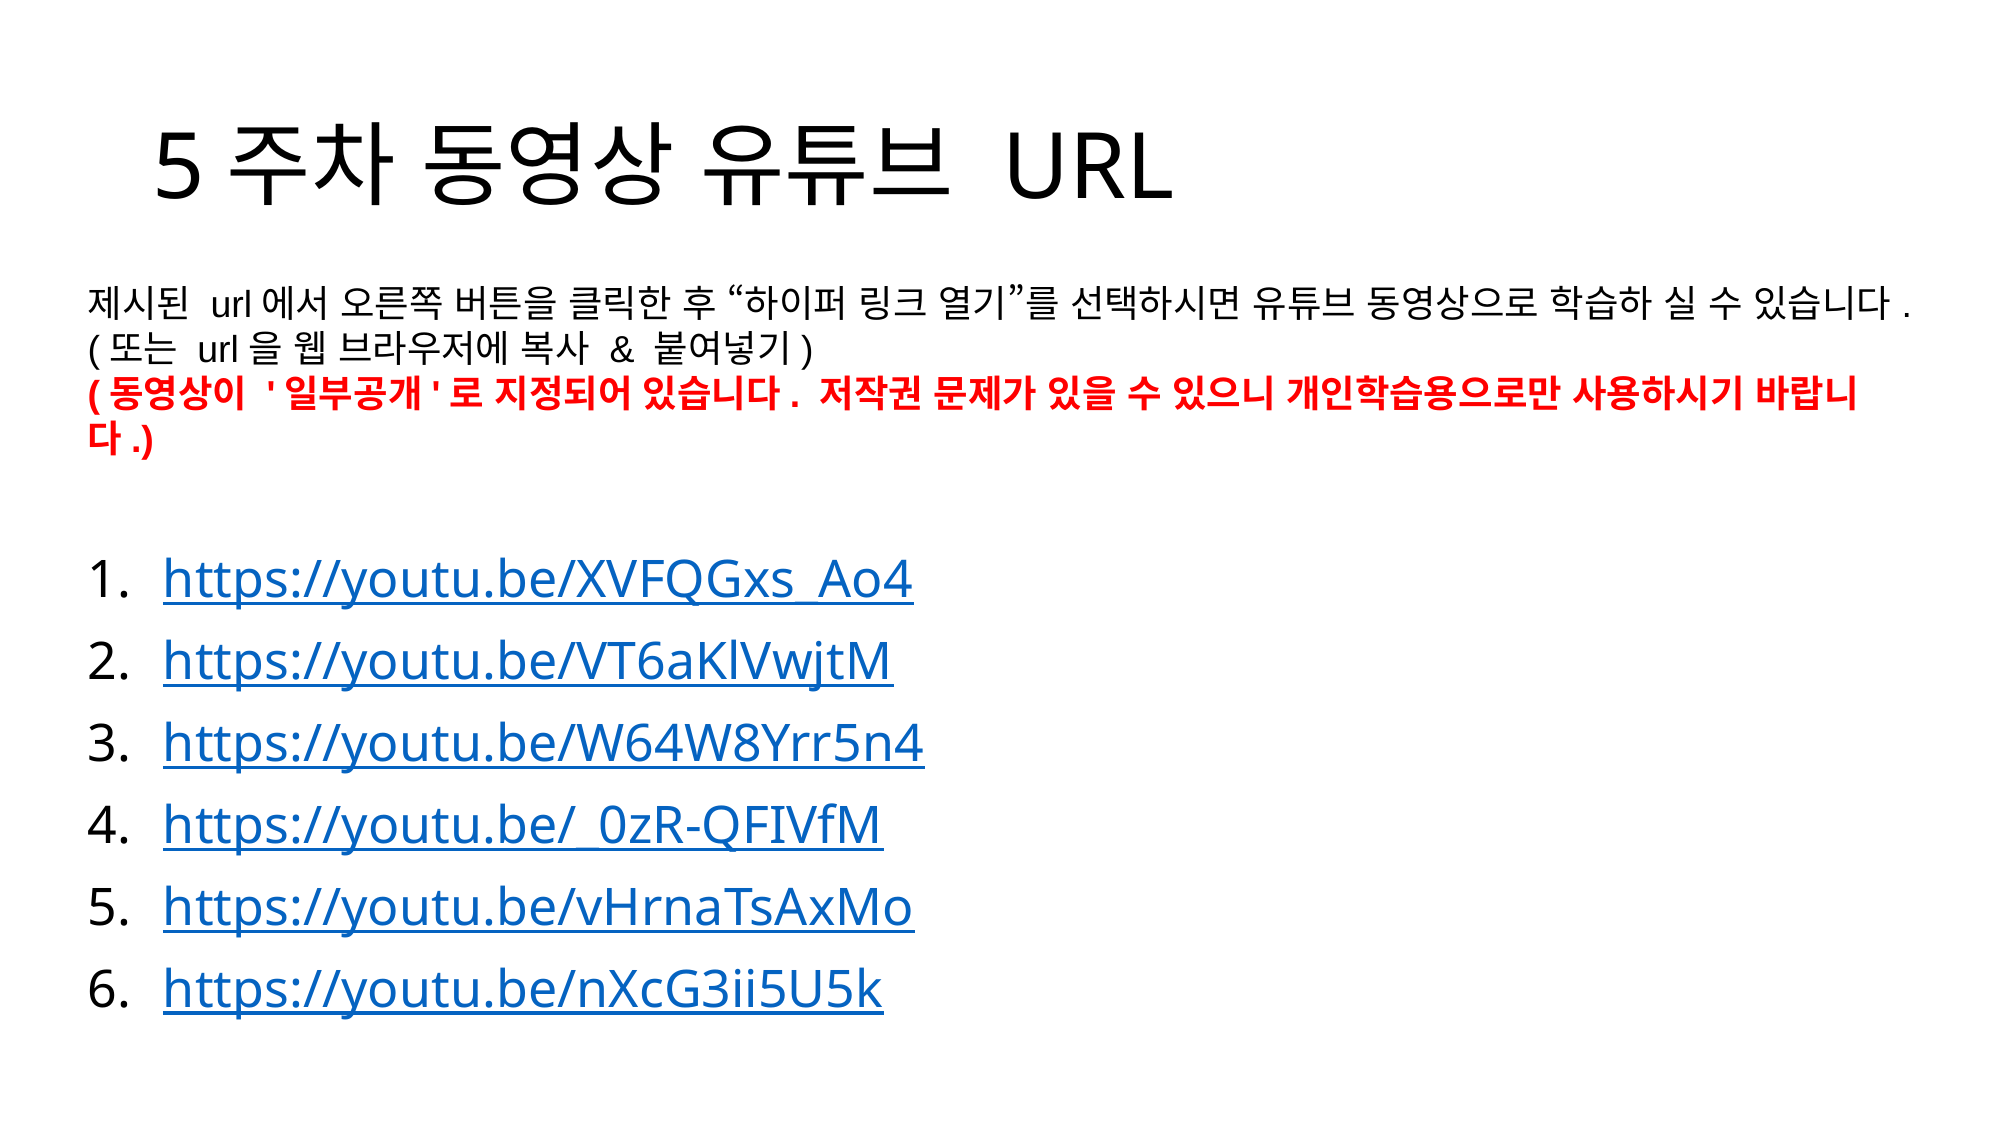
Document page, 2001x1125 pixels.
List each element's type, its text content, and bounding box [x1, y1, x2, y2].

text_box 제시된 url에서 오른쪽 버튼을 클릭한 후 “하이퍼 링크 열기”를 선택하시면 유튜브 동영상으로 학습하 실 수 있습니다.(또는 url을 웹 브라우저에 복사 & 붙여넣기) (동영상이 '일부공개'로 지정되어 있습니다. 저작권 문제가 있을 수 있으니 개인학습용으로만 사용하시기 바랍니다.) [72, 272, 1927, 468]
title 5주차 동영상 유튜브 URL [137, 59, 1863, 272]
list https://youtu.be/XVFQGxs_Ao4 https://youtu.be/VT6aKlVwjtM https://youtu.be/W64W8Yrr5n4 https://youtu.be/_0zR-QFIVfM https://youtu.be/vHrnaTsAxMo https://youtu.be/nXcG3ii5U5k [72, 539, 1798, 1029]
